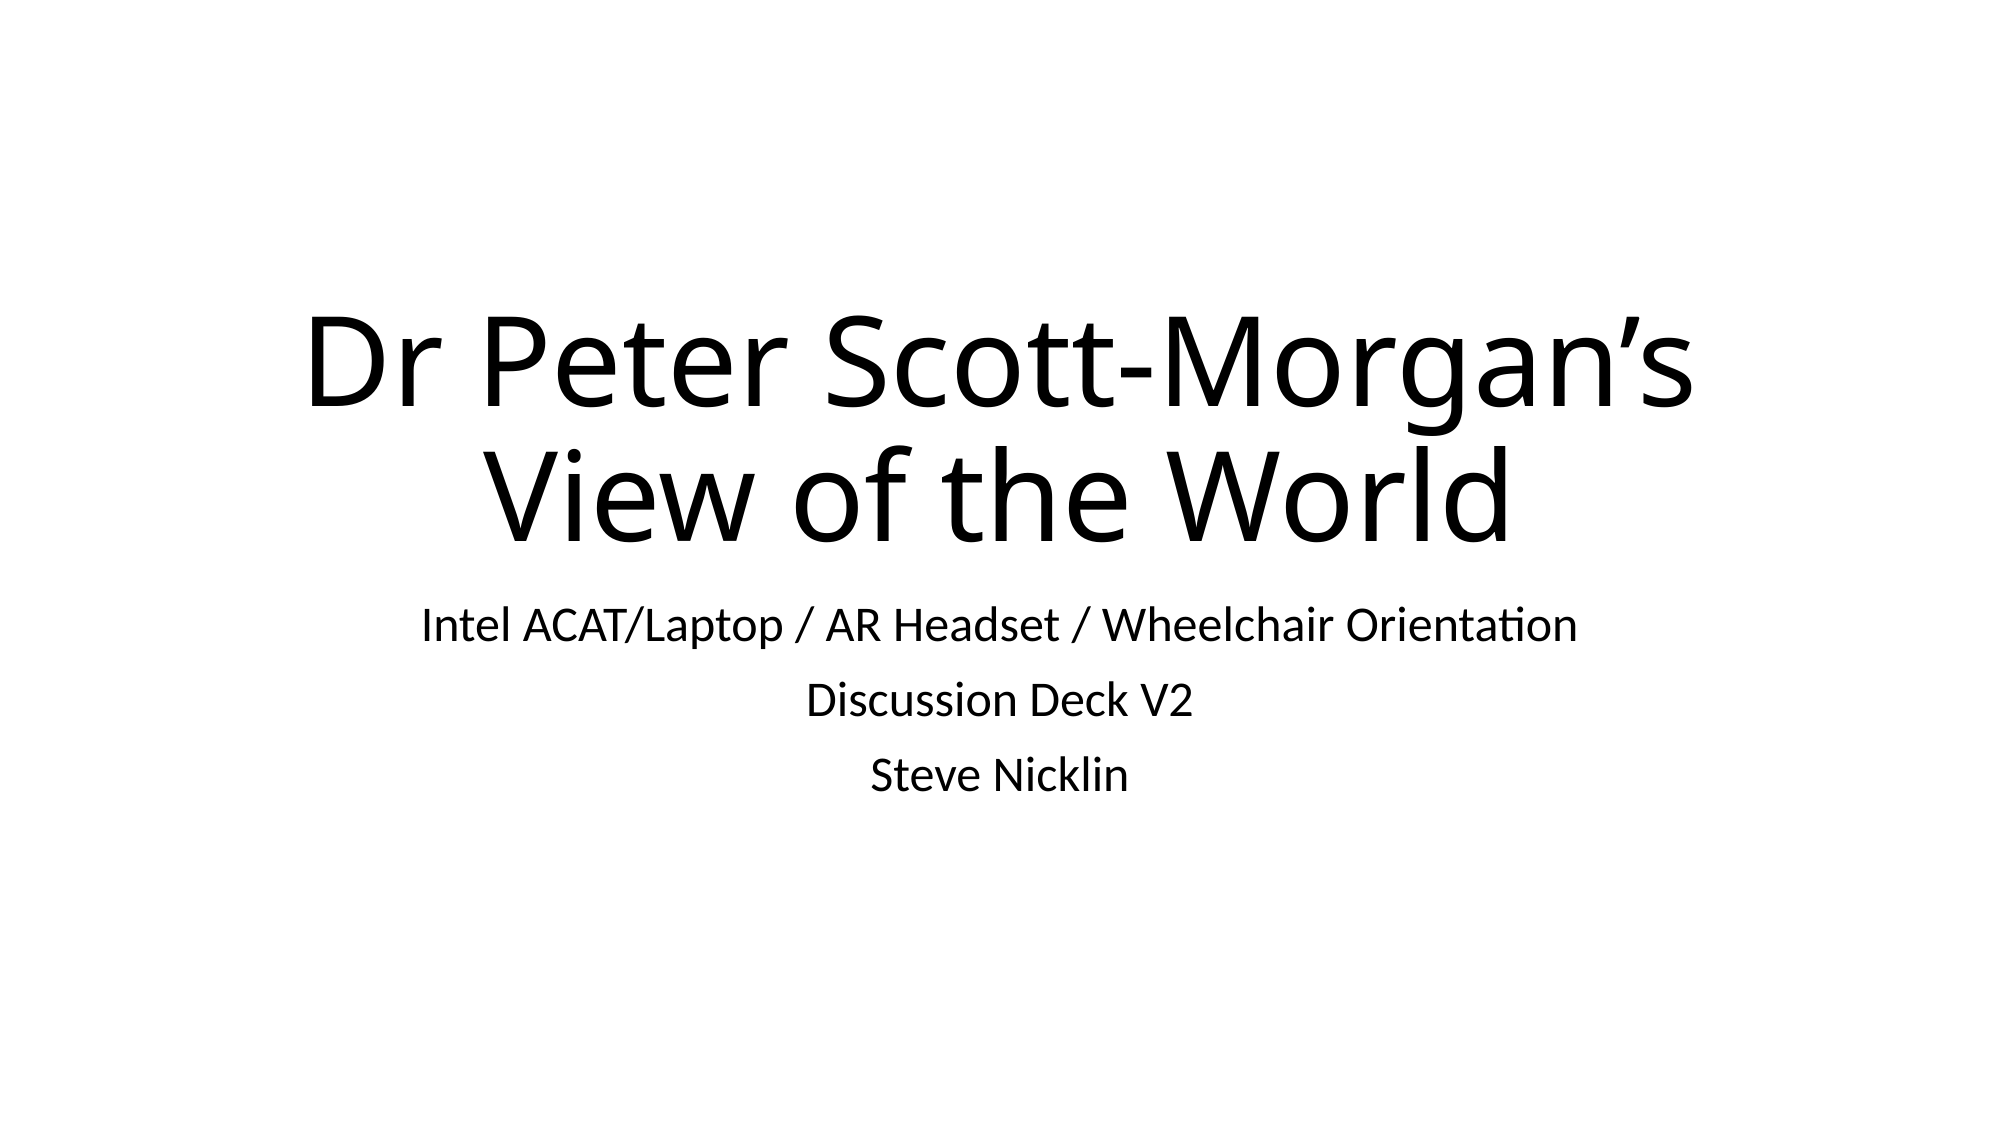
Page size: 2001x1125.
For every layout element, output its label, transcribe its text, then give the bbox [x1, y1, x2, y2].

subtitle Intel ACAT/Laptop / AR Headset / Wheelchair Orientation Discussion Deck V2 Steve Nicklin [249, 590, 1750, 863]
title Dr Peter Scott-Morgan’s View of the World [249, 184, 1750, 576]
